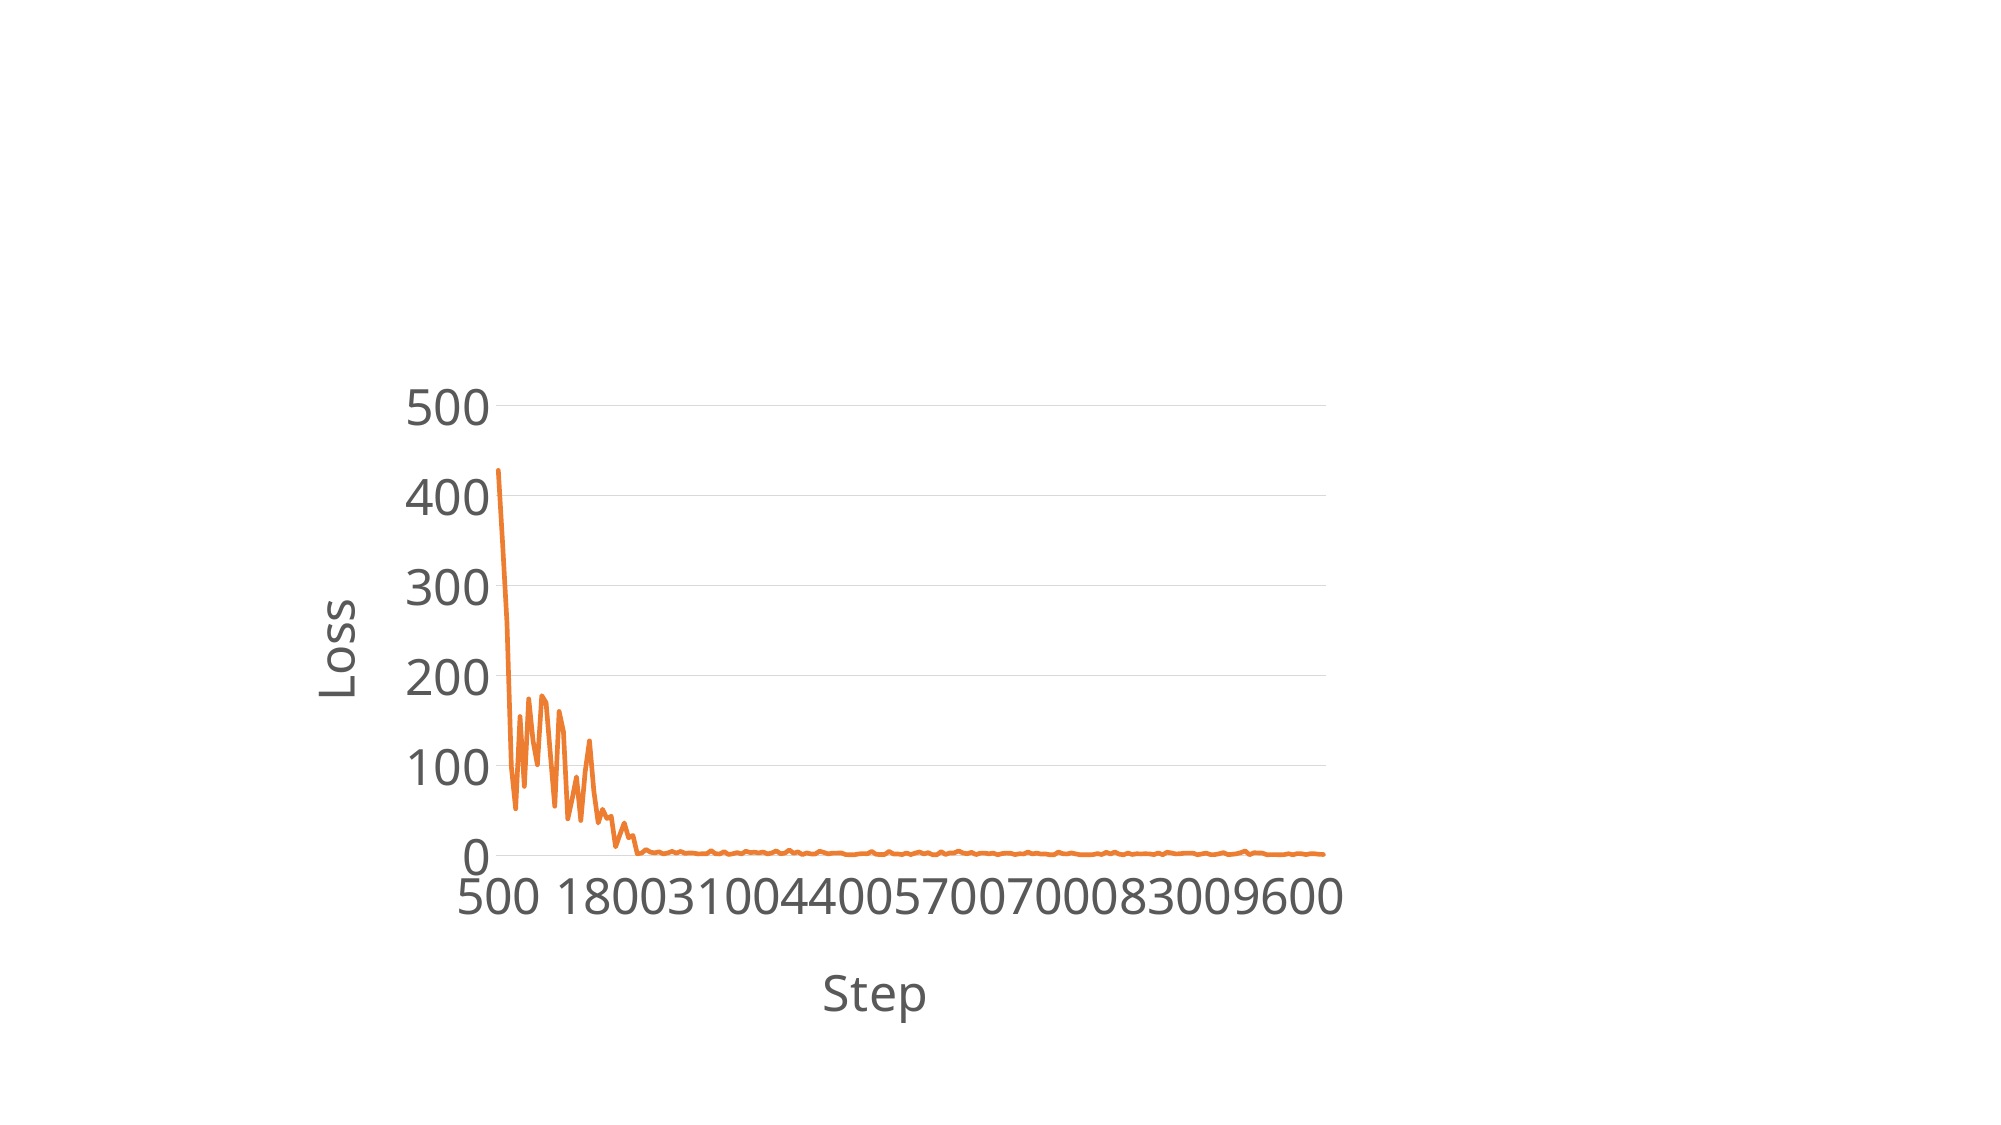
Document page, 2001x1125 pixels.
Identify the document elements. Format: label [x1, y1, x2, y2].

chart [259, 357, 1368, 1066]
